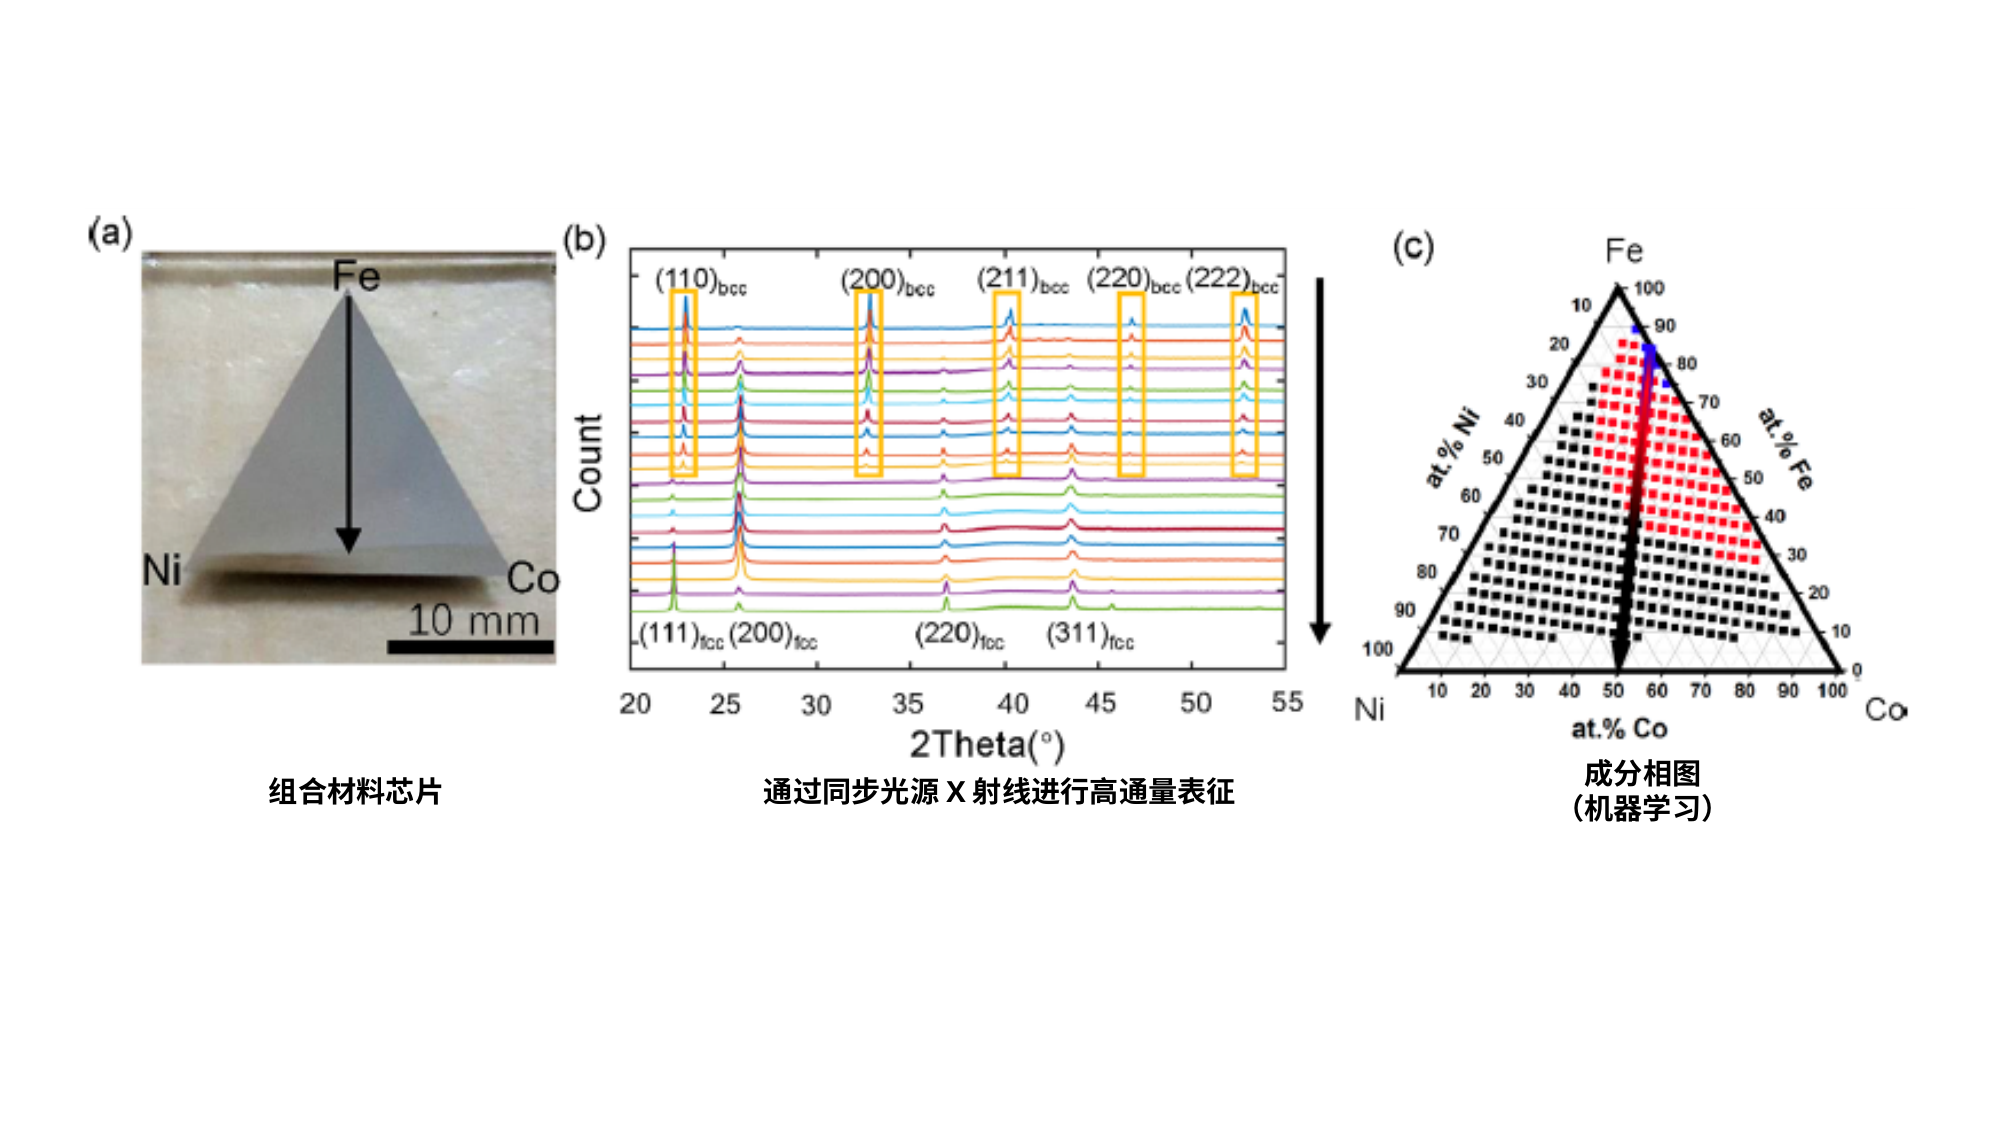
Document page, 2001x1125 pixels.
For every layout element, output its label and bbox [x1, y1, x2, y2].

text_box [85, 207, 1915, 834]
